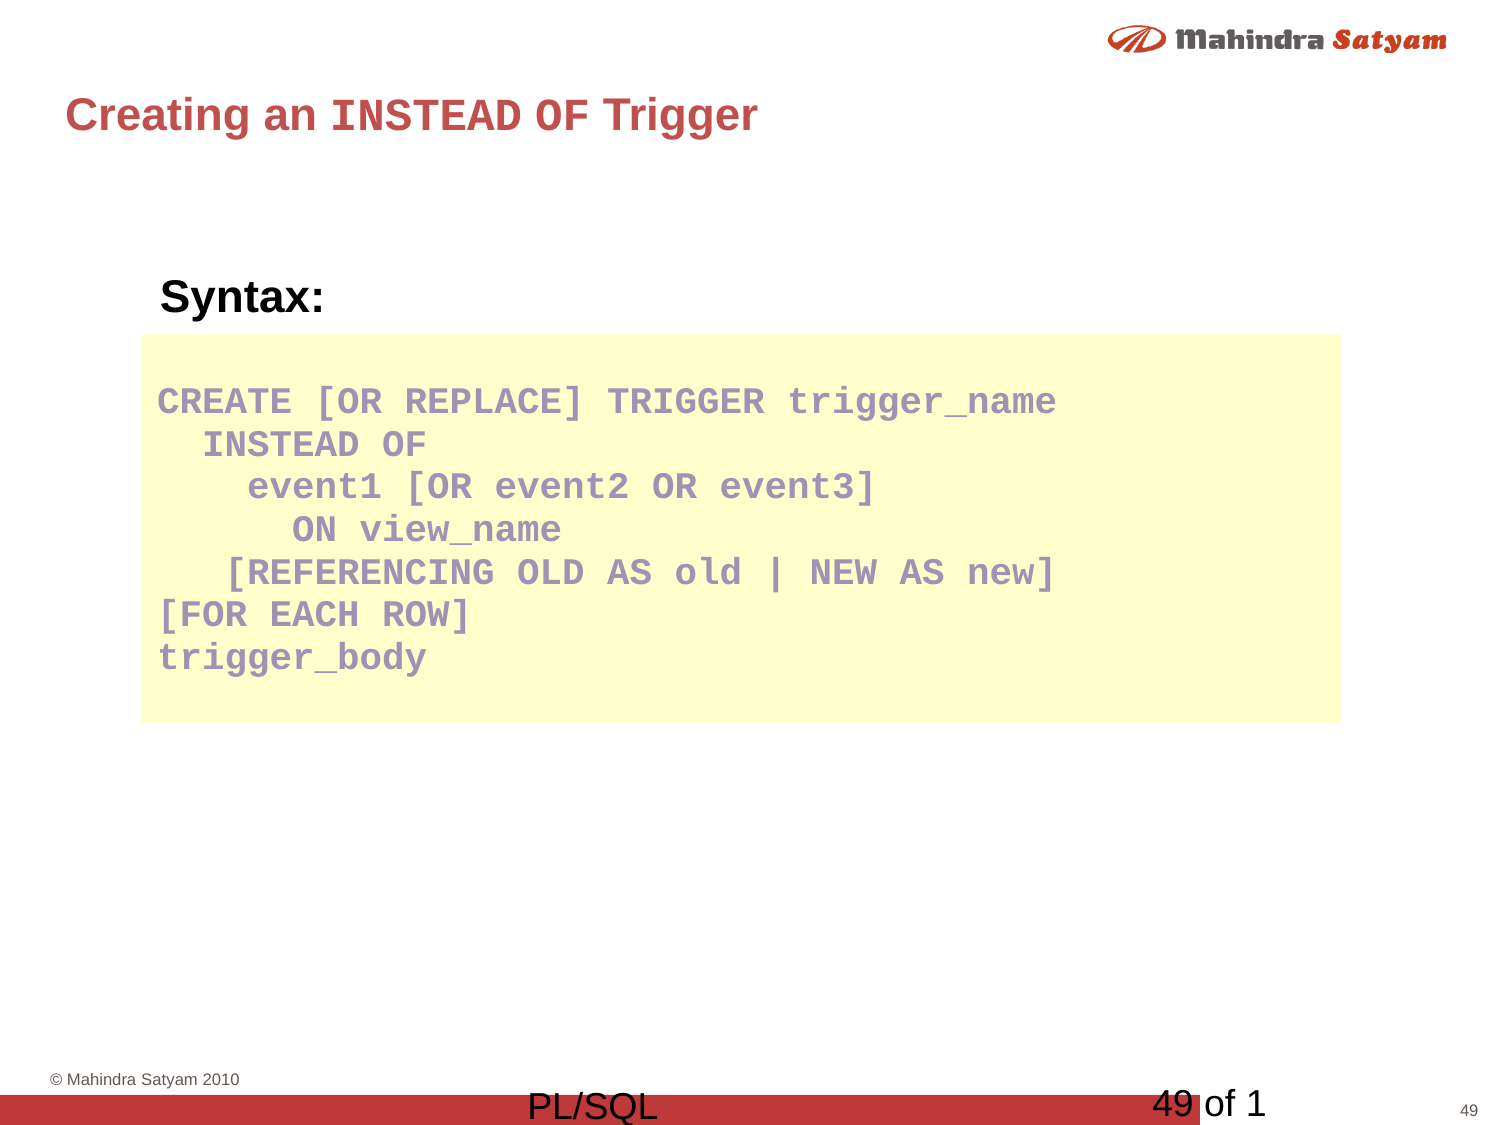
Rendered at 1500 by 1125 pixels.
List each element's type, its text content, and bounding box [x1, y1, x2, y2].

slide_number 49 of 1 [1137, 1071, 1488, 1125]
text_box Syntax: [144, 263, 413, 331]
footer PL/SQL [512, 1074, 988, 1116]
title Creating an INSTEAD OF Trigger [49, 76, 1452, 133]
picture [1107, 25, 1446, 53]
text_box CREATE [OR REPLACE] TRIGGER trigger_name INSTEAD OF event1 [OR event2 OR event3] ON view_name [REFERENCING OLD AS old | NEW AS new] [FOR EACH ROW] trigger_body [141, 334, 1342, 723]
